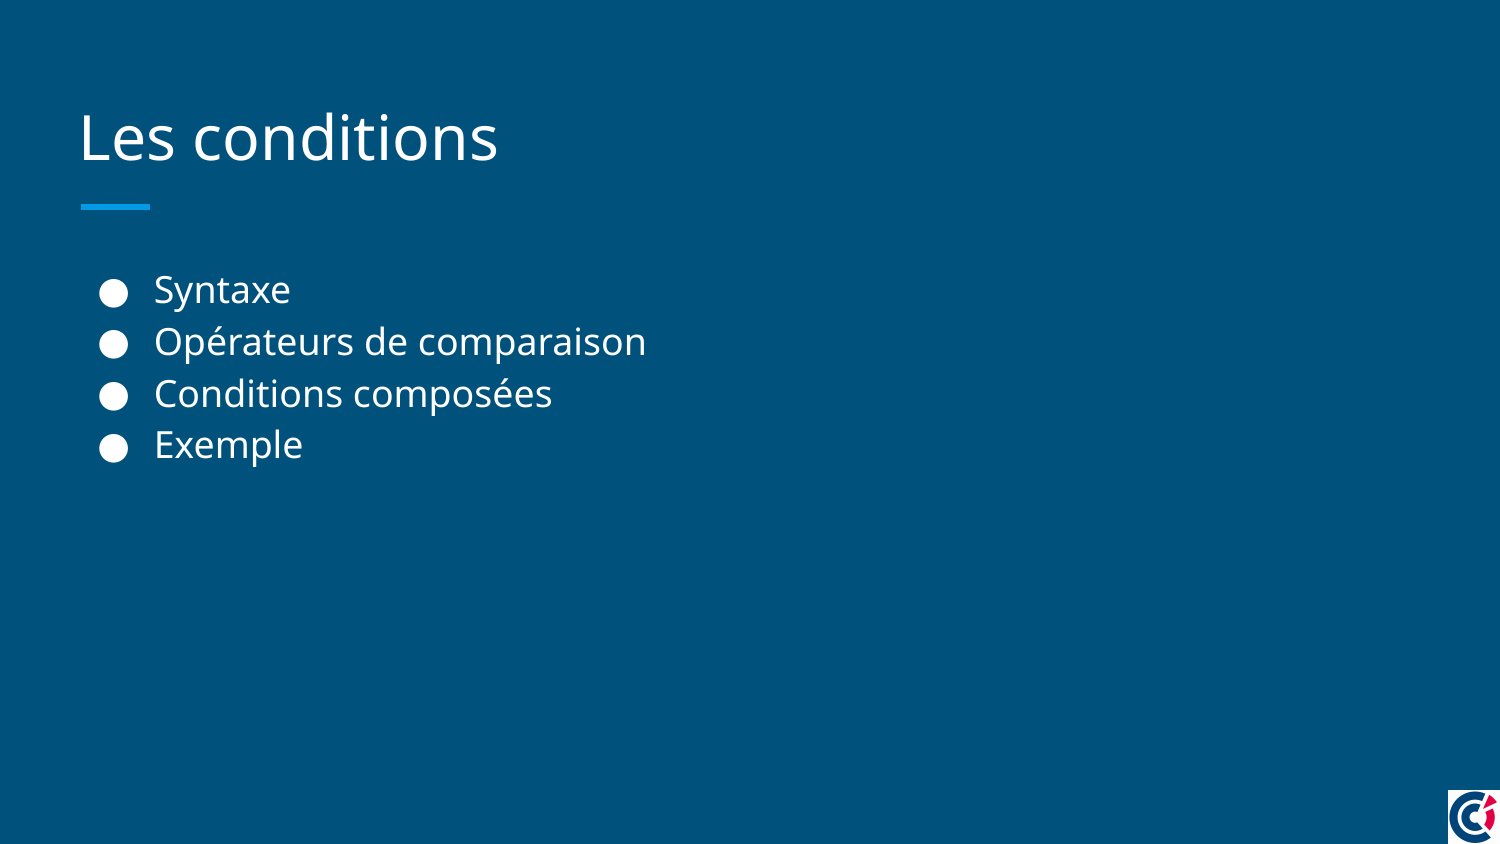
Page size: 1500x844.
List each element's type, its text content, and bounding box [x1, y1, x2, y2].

picture [1449, 791, 1500, 844]
title Les conditions [63, 75, 1437, 188]
list Syntaxe Opérateurs de comparaison Conditions composées Exemple [63, 244, 1437, 750]
